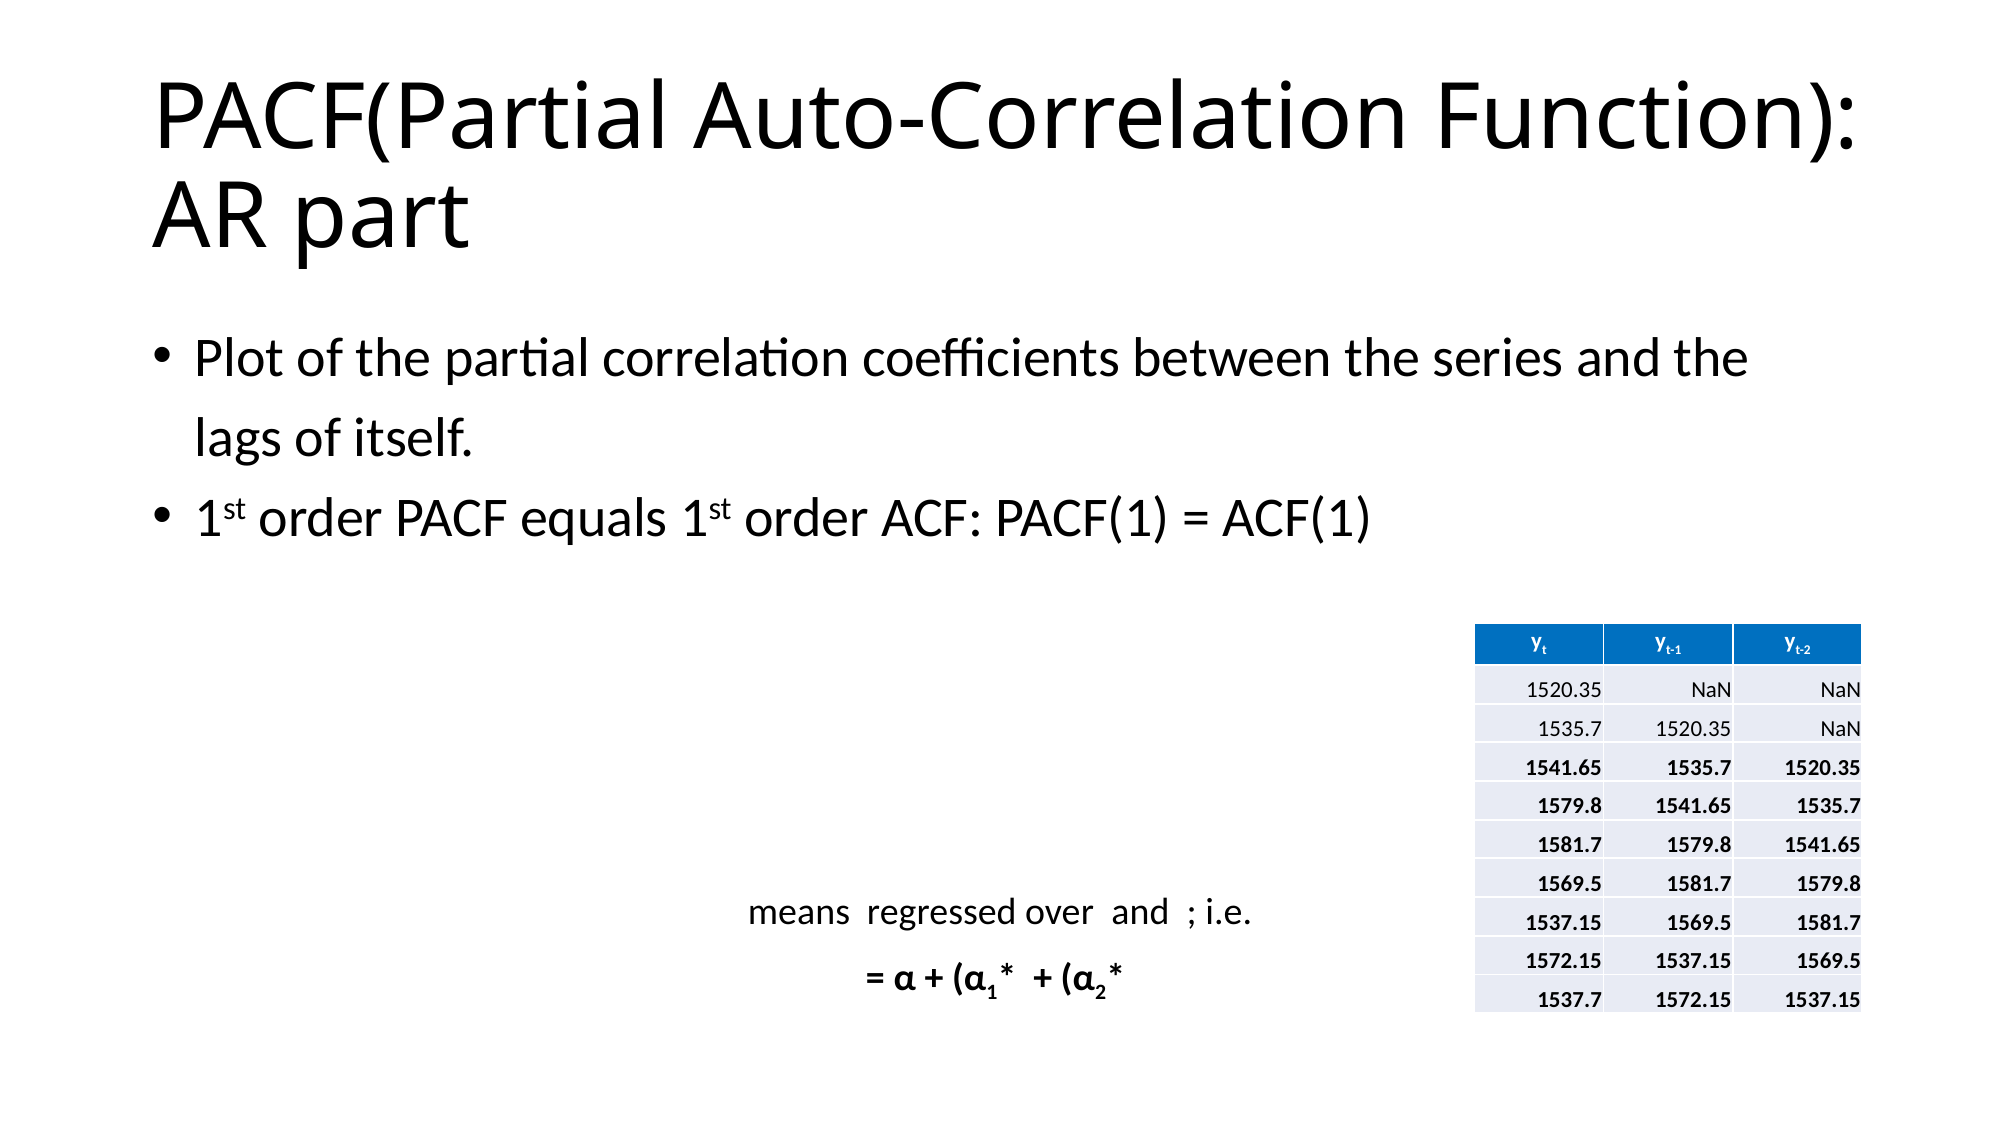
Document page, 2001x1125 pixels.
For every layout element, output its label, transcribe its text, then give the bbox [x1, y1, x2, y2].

table_cell 1520.35 [1734, 743, 1861, 780]
table_cell 1541.65 [1475, 743, 1603, 780]
table_cell 1537.7 [1475, 975, 1603, 1012]
table_cell 1581.7 [1475, 821, 1603, 857]
table_cell 1579.8 [1475, 782, 1603, 819]
table_cell 1520.35 [1475, 666, 1603, 703]
table_header yt-1 [1604, 624, 1732, 664]
table_cell 1537.15 [1475, 898, 1603, 935]
table_cell 1579.8 [1604, 821, 1732, 857]
table_cell 1579.8 [1734, 859, 1861, 896]
table_cell 1569.5 [1734, 937, 1861, 974]
table_cell 1581.7 [1734, 898, 1861, 935]
table_cell 1520.35 [1604, 705, 1732, 741]
table_cell NaN [1734, 666, 1861, 703]
table_cell 1537.15 [1734, 975, 1861, 1012]
table_cell 1572.15 [1604, 975, 1732, 1012]
table_cell 1541.65 [1604, 782, 1732, 819]
table_cell 1569.5 [1475, 859, 1603, 896]
table_cell NaN [1734, 705, 1861, 741]
table_cell 1535.7 [1734, 782, 1861, 819]
table_header yt [1475, 624, 1603, 664]
table_header yt-2 [1734, 624, 1861, 664]
table_cell 1572.15 [1475, 937, 1603, 974]
table_cell 1581.7 [1604, 859, 1732, 896]
title PACF(Partial Auto-Correlation Function): AR part [137, 59, 1940, 278]
table_cell NaN [1604, 666, 1732, 703]
table_cell 1541.65 [1734, 821, 1861, 857]
table_cell 1569.5 [1604, 898, 1732, 935]
table_cell 1535.7 [1604, 743, 1732, 780]
table_cell 1535.7 [1475, 705, 1603, 741]
table_cell 1537.15 [1604, 937, 1732, 974]
